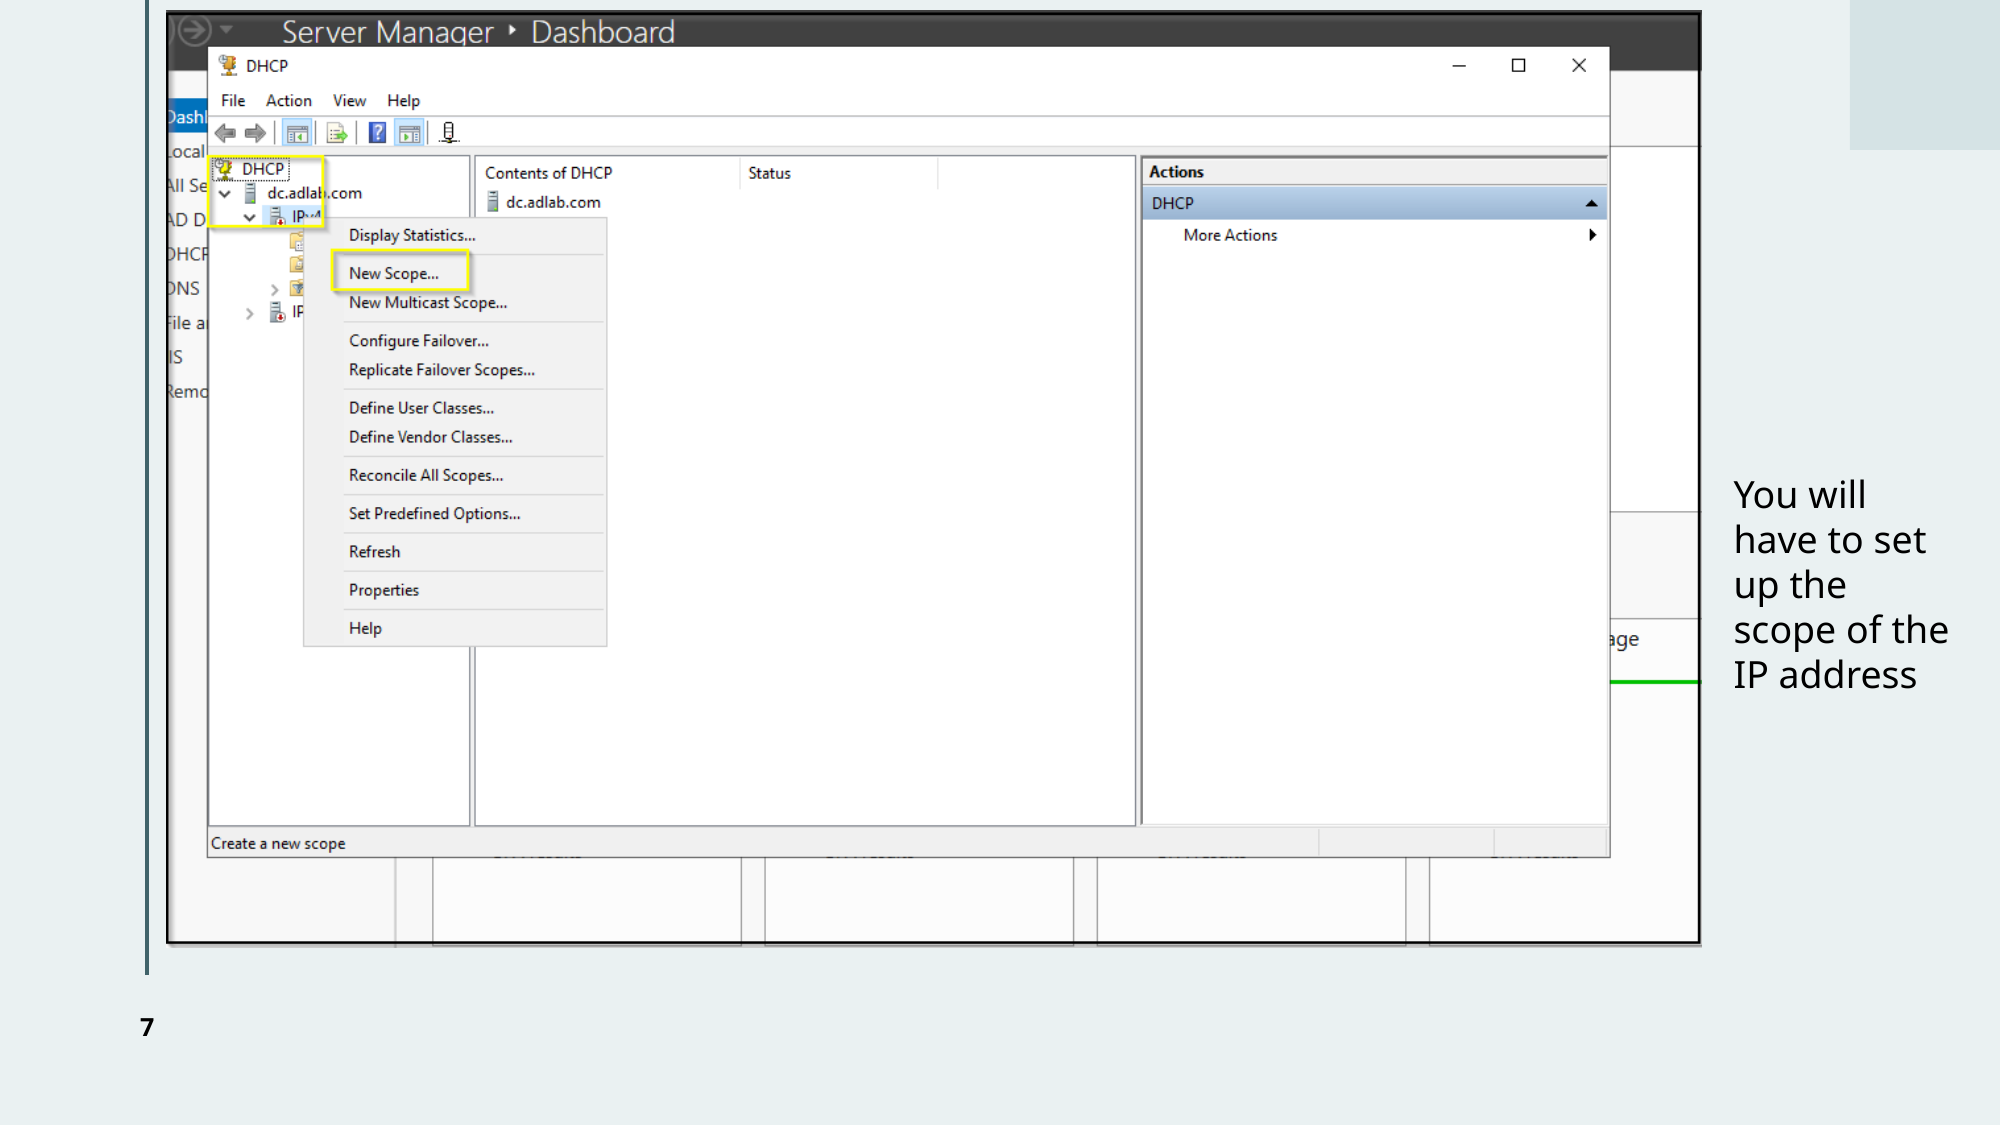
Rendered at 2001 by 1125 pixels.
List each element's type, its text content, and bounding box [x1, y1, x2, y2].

text_box You will have to set up the scope of the IP address [1718, 463, 1972, 704]
slide_number 7 [67, 975, 227, 1082]
picture [166, 10, 1702, 948]
